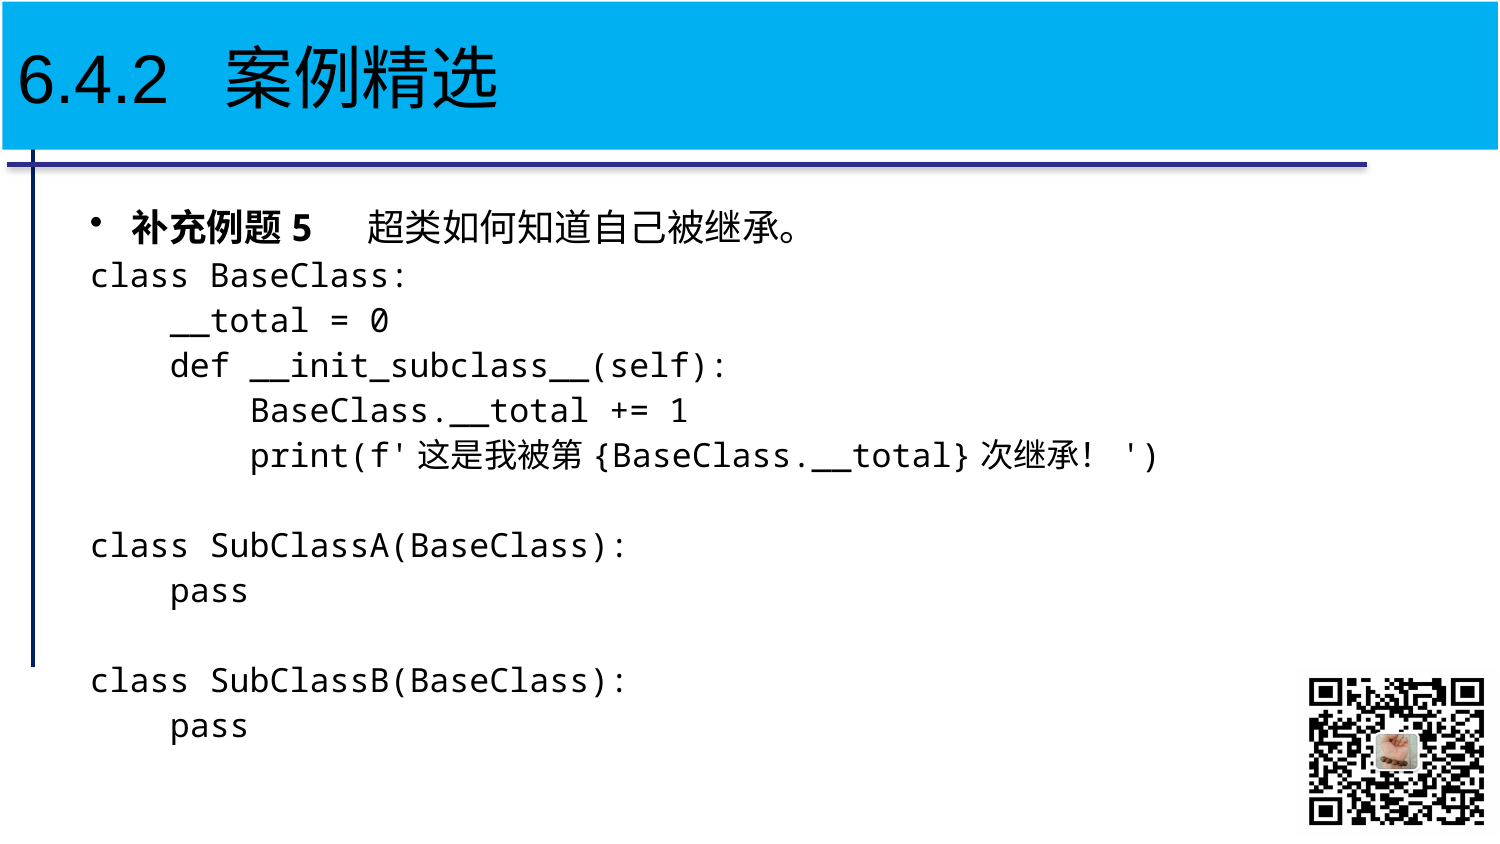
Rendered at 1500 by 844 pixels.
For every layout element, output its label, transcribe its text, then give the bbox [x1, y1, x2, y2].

list 补充例题5 超类如何知道自己被继承。 class BaseClass: __total = 0 def __init_subclass__(self): BaseClass.__total += 1 print(f'这是我被第{BaseClass.__total}次继承！') class SubClassA(BaseClass): pass class SubClassB(BaseClass): pass [74, 196, 1426, 755]
picture [1295, 666, 1498, 837]
title 6.4.2 案例精选 [2, 1, 1499, 150]
slide_number [1074, 768, 1426, 828]
